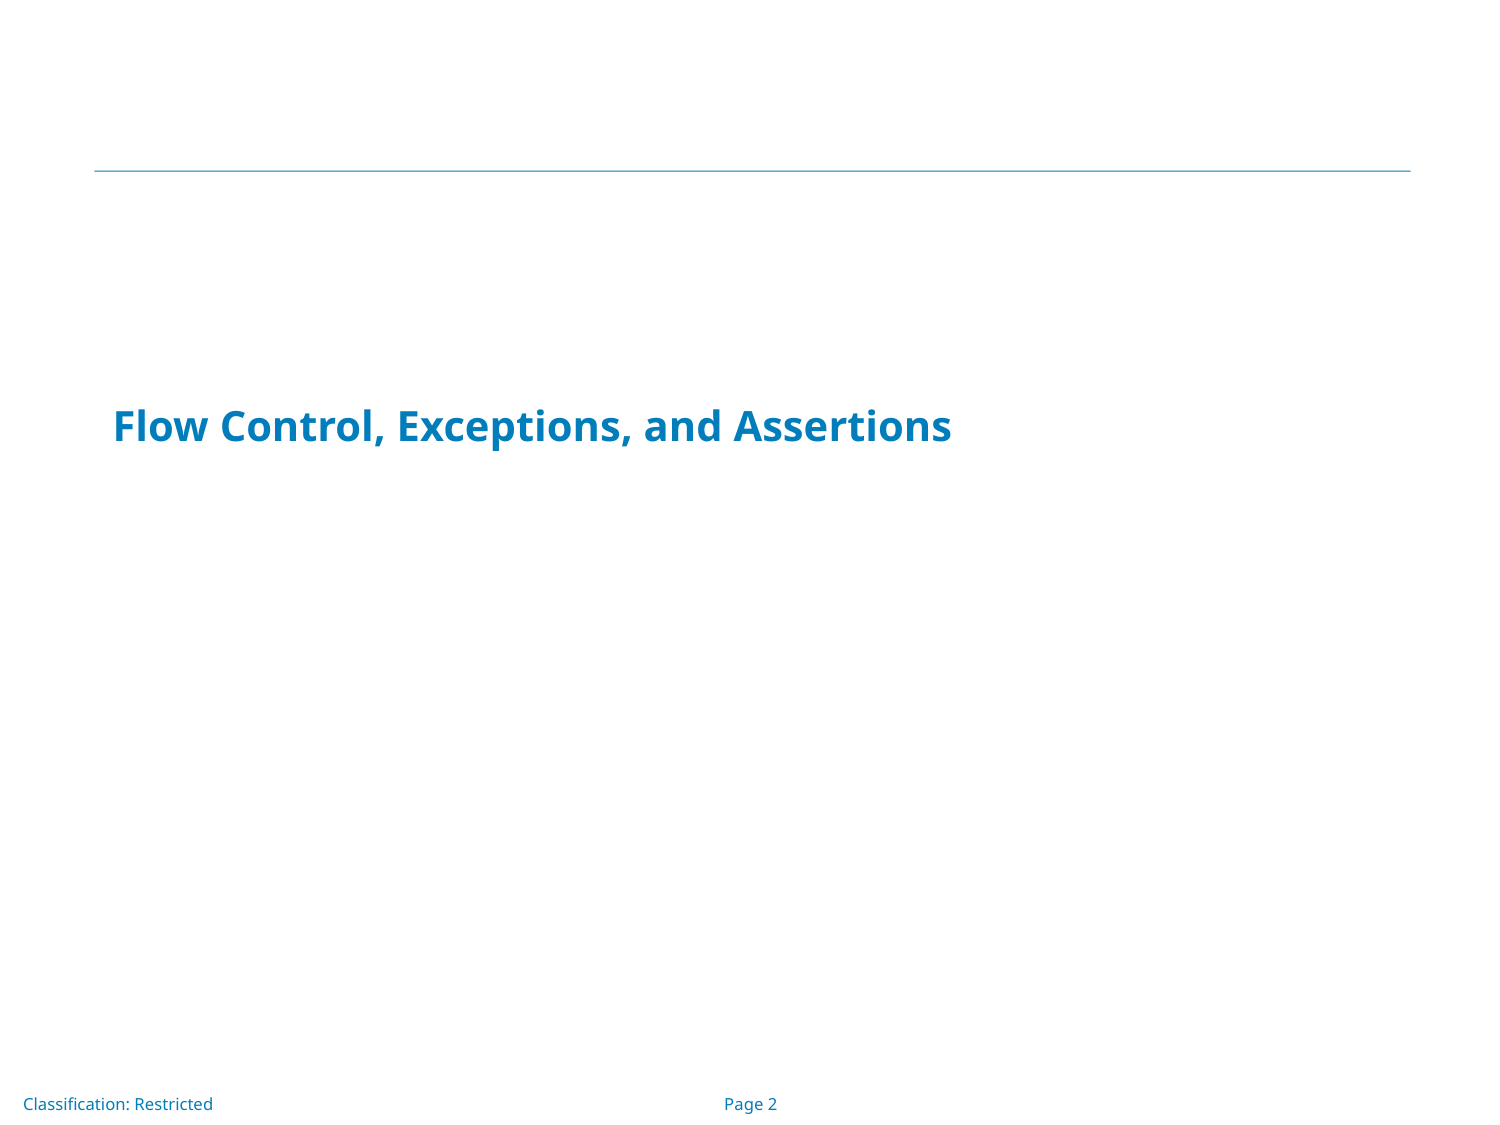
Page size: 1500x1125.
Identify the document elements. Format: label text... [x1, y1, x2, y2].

title Flow Control, Exceptions, and Assertions [112, 399, 1388, 588]
